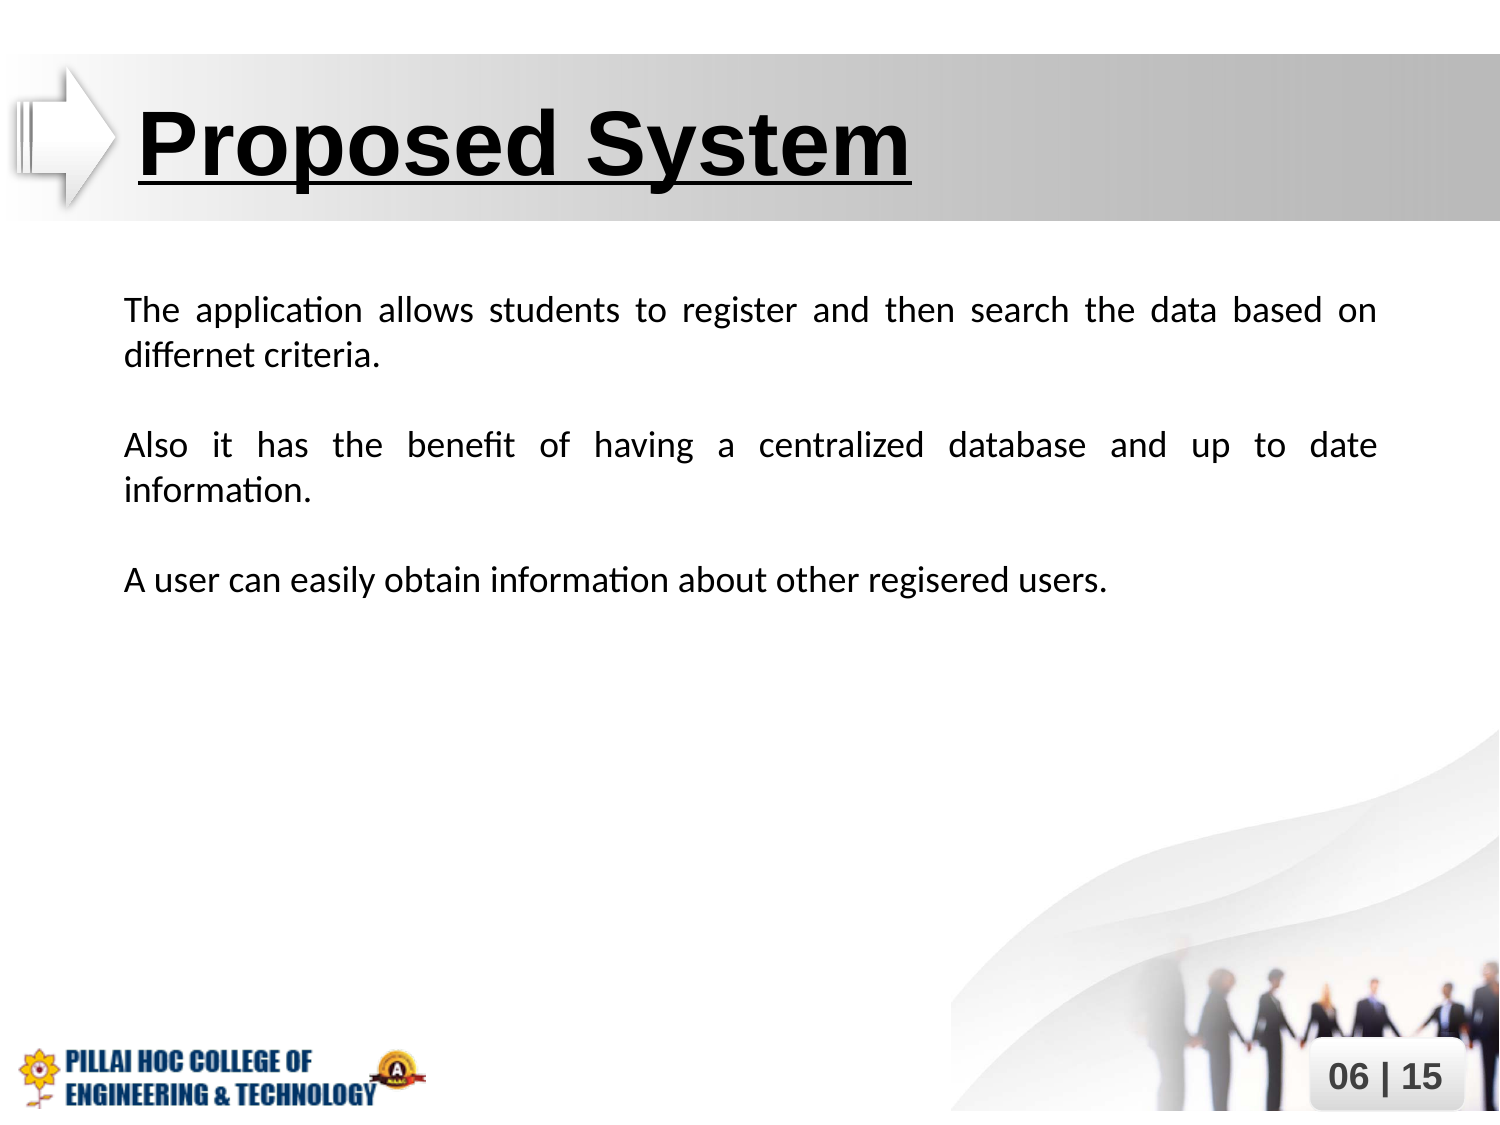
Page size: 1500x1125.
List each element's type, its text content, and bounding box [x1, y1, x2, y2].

text_box [17, 101, 21, 173]
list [17, 1047, 426, 1109]
text_box The application allows students to register and then search the data based on differnet criteria. Also it has the benefit of having a centralized database and up to date information. A user can easily obtain information about other regisered users. [108, 277, 1394, 653]
text_box 06 | 15 [1309, 1037, 1466, 1112]
picture [951, 728, 1499, 1111]
text_box [23, 101, 30, 173]
text_box [32, 66, 116, 208]
title Proposed System [122, 44, 1474, 233]
